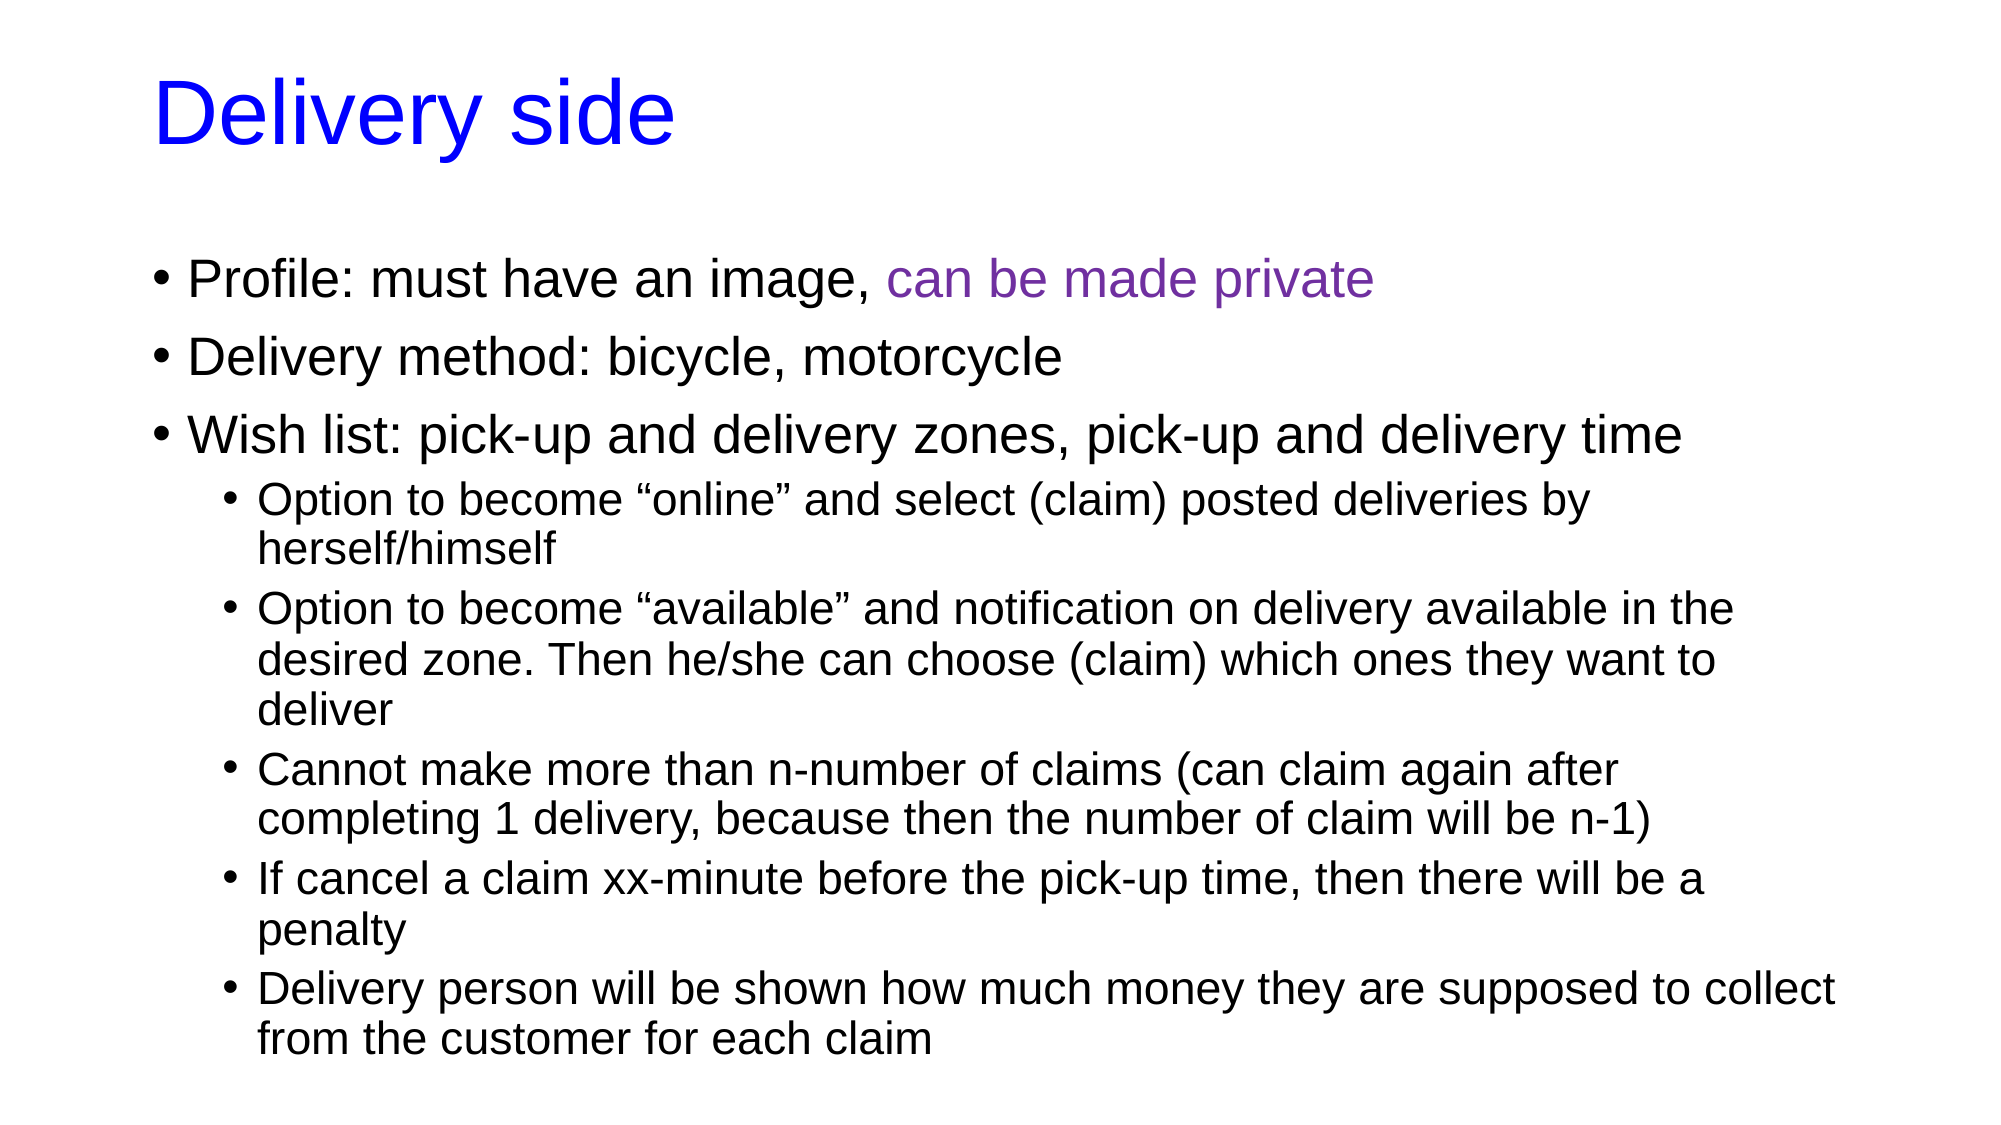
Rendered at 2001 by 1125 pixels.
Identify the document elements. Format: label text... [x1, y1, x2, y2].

list Profile: must have an image, can be made private Delivery method: bicycle, motorcycle Wish list: pick-up and delivery zones, pick-up and delivery time Option to become “online” and select (claim) posted deliveries by herself/himself Option to become “available” and notification on delivery available in the desired zone. Then he/she can choose (claim) which ones they want to deliver Cannot make more than n-number of claims (can claim again after completing 1 delivery, because then the number of claim will be n-1) If cancel a claim xx-minute before the pick-up time, then there will be a penalty Delivery person will be shown how much money they are supposed to collect from the customer for each claim [137, 243, 1863, 1080]
title Delivery side [137, 5, 1863, 224]
